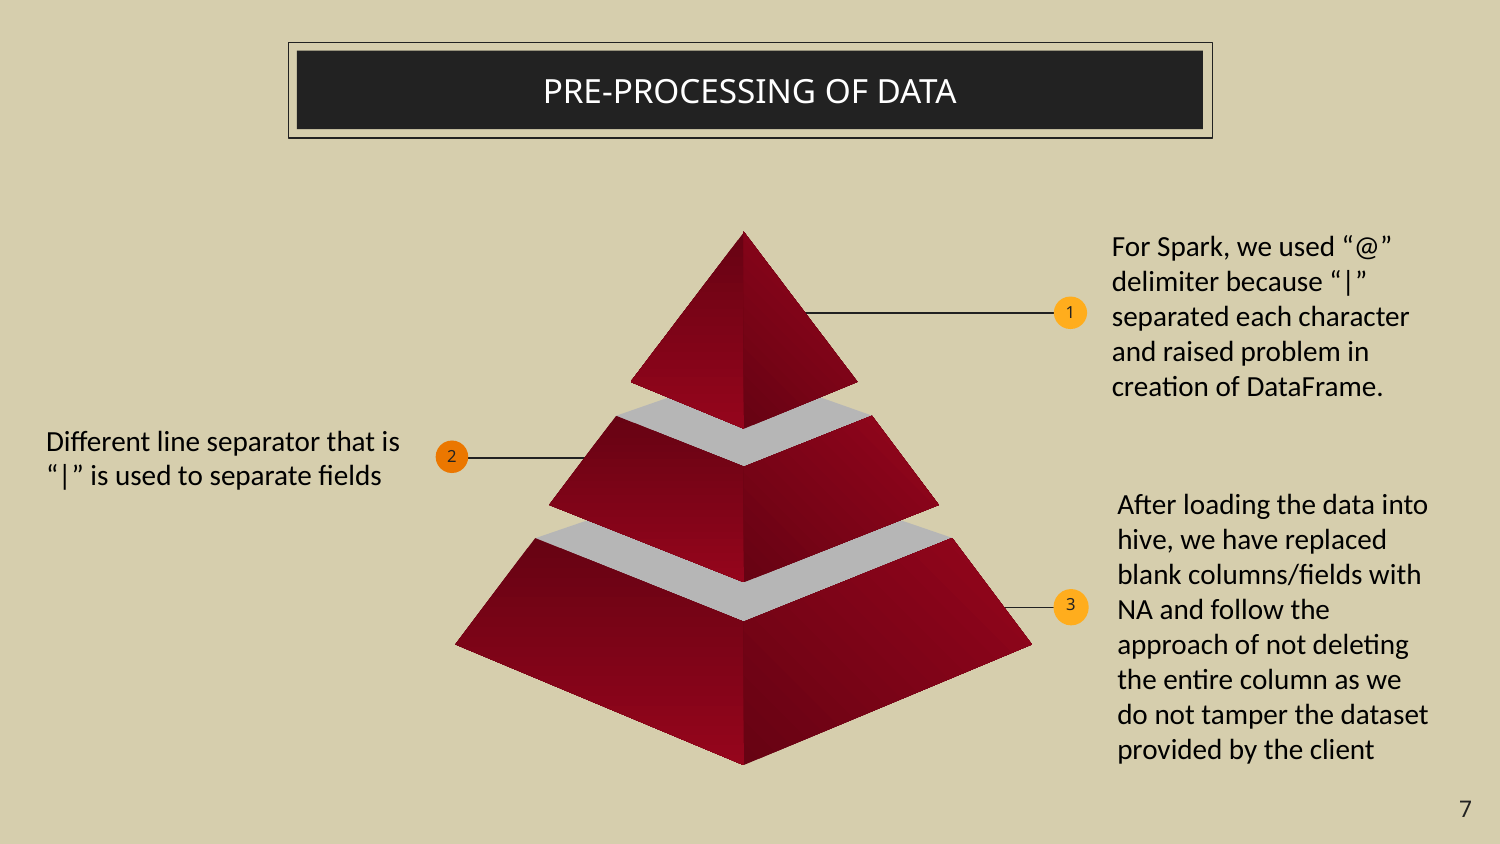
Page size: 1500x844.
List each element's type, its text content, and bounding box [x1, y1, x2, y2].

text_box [288, 42, 1213, 139]
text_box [455, 231, 1033, 766]
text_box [798, 201, 1448, 429]
slide_number ‹#› [1425, 779, 1500, 830]
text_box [30, 319, 450, 595]
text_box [984, 465, 1448, 786]
